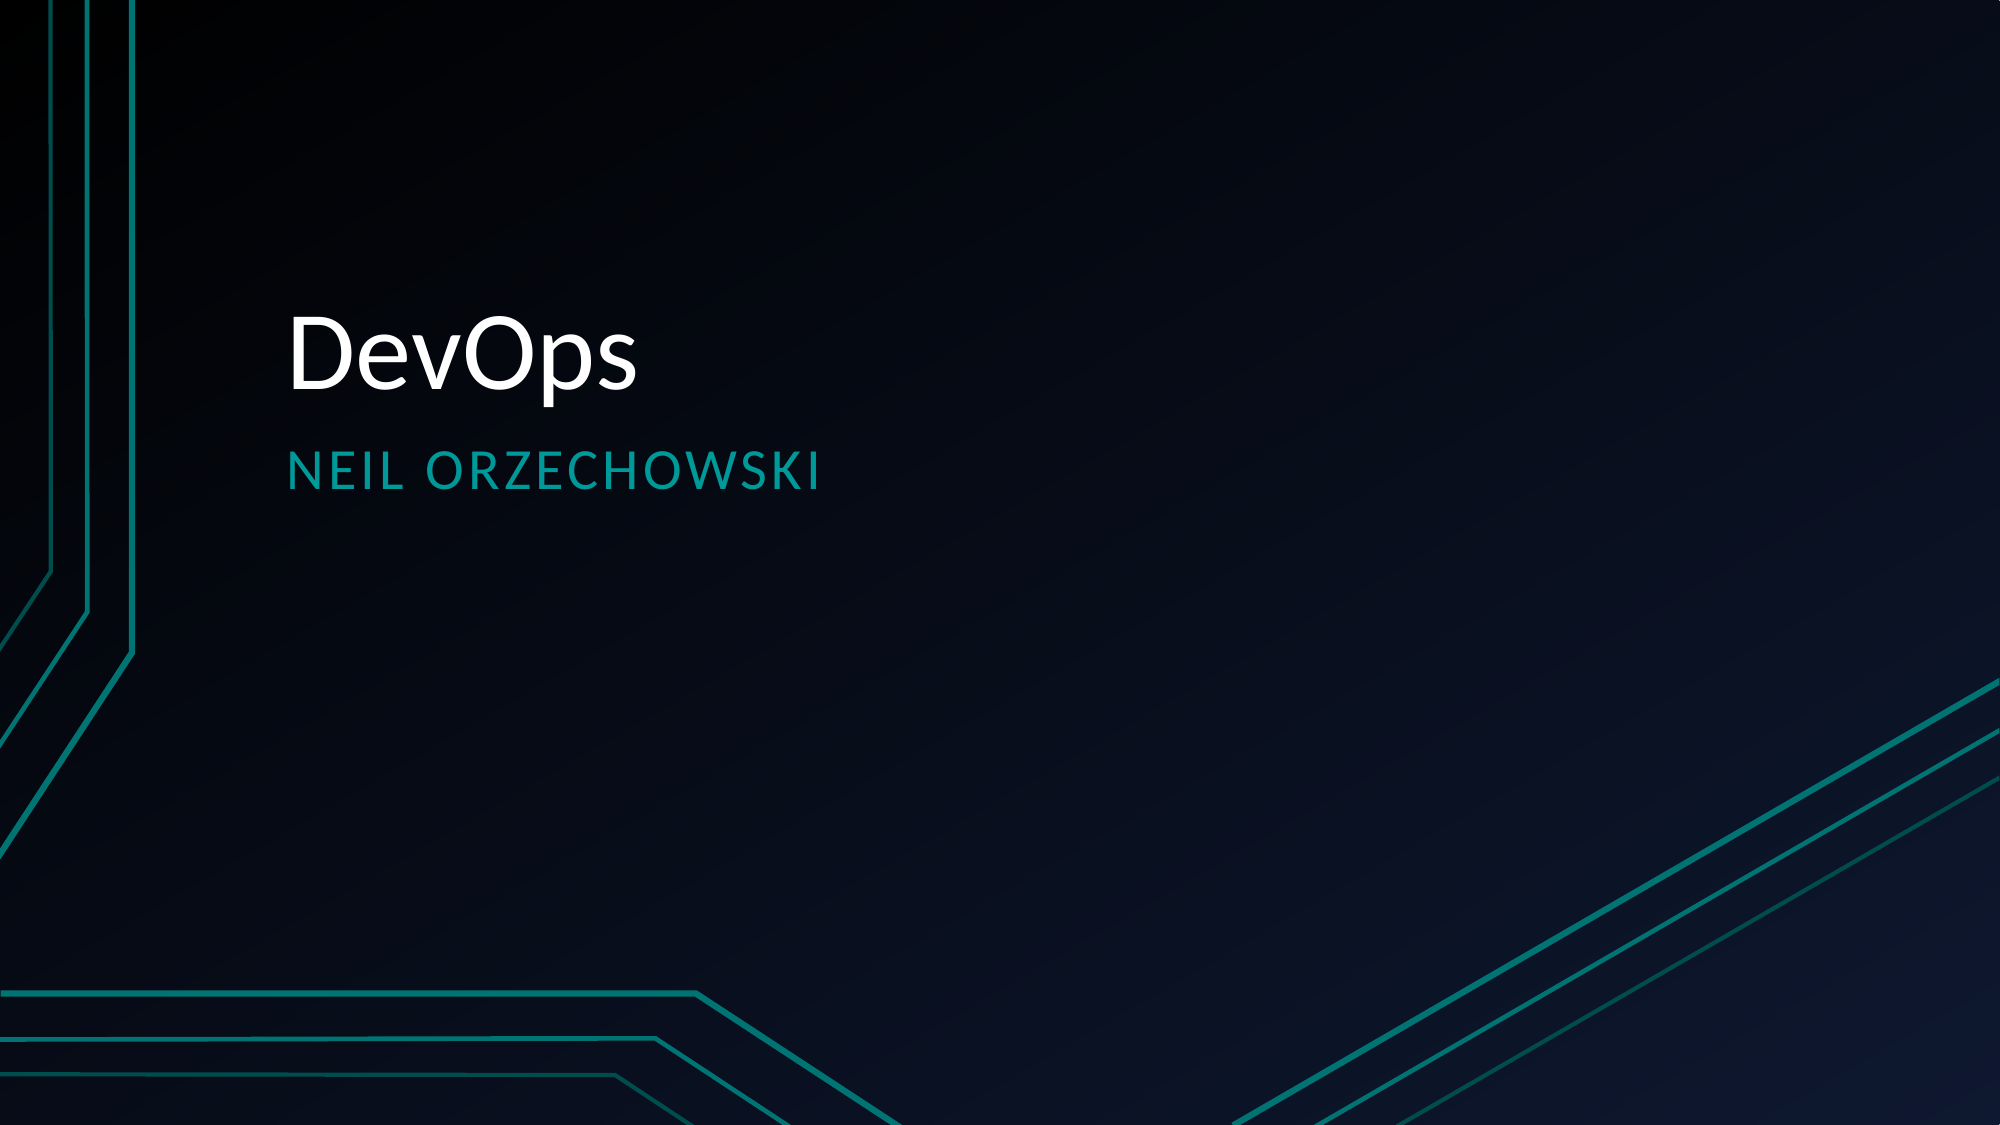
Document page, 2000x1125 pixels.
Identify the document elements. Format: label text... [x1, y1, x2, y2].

title DevOps [266, 95, 1700, 424]
subtitle NeiL ORZECHOWSKI [266, 429, 1700, 717]
